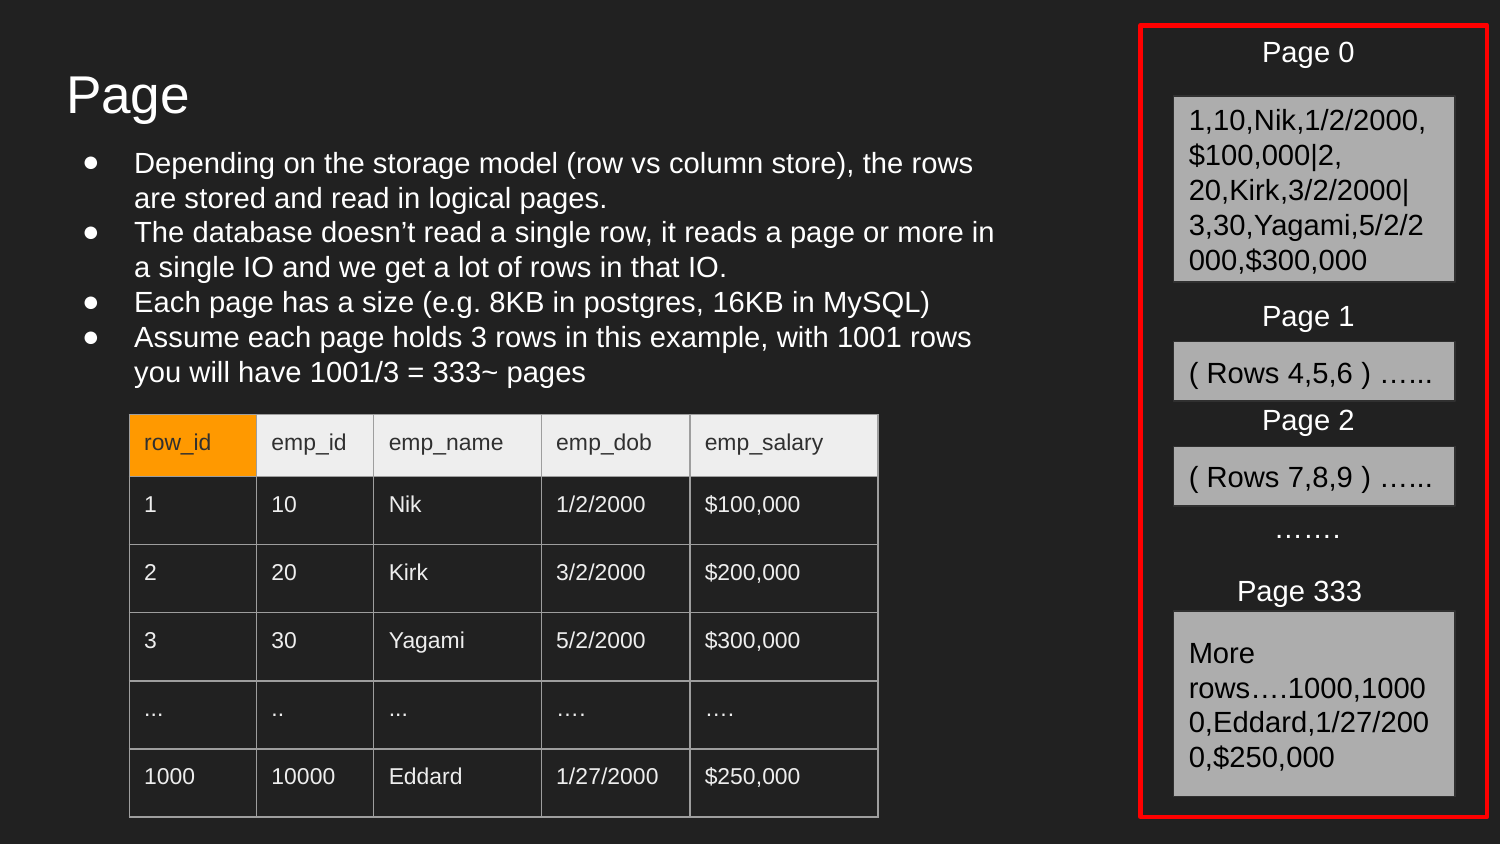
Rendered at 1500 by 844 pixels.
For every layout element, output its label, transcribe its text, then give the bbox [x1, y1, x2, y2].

table_cell Kirk [374, 545, 541, 612]
table_cell 20 [257, 545, 373, 612]
table_cell 3/2/2000 [542, 545, 689, 612]
table_cell 3 [130, 613, 256, 680]
table_cell Yagami [374, 613, 541, 680]
table_cell 1/27/2000 [542, 750, 689, 816]
table_cell 30 [257, 613, 373, 680]
table_cell …. [542, 682, 689, 748]
table_cell $300,000 [691, 613, 877, 680]
table_cell Eddard [374, 750, 541, 816]
title Page [51, 45, 1073, 140]
table_cell $250,000 [691, 750, 877, 816]
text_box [1140, 18, 1488, 818]
table_cell 10000 [257, 750, 373, 816]
text_box Depending on the storage model (row vs column store), the rows are stored and read in logical pages. The database doesn’t read a single row, it reads a page or more in a single IO and we get a lot of rows in that IO. Each page has a size (e.g. 8KB in postgres, 16KB in MySQL) Assume each page holds 3 rows in this example, with 1001 rows you will have 1001/3 = 333~ pages [44, 128, 1034, 474]
table_cell ... [130, 682, 256, 748]
table_cell 10 [257, 477, 373, 544]
table_cell 1000 [130, 750, 256, 816]
table_cell …. [691, 682, 877, 748]
table_cell $100,000 [691, 477, 877, 544]
table_cell $200,000 [691, 545, 877, 612]
table_cell 5/2/2000 [542, 613, 689, 680]
table_cell ... [374, 682, 541, 748]
table_cell 1 [130, 477, 256, 544]
table_cell Nik [374, 477, 541, 544]
table_cell 1/2/2000 [542, 477, 689, 544]
table_cell .. [257, 682, 373, 748]
table_cell 2 [130, 545, 256, 612]
